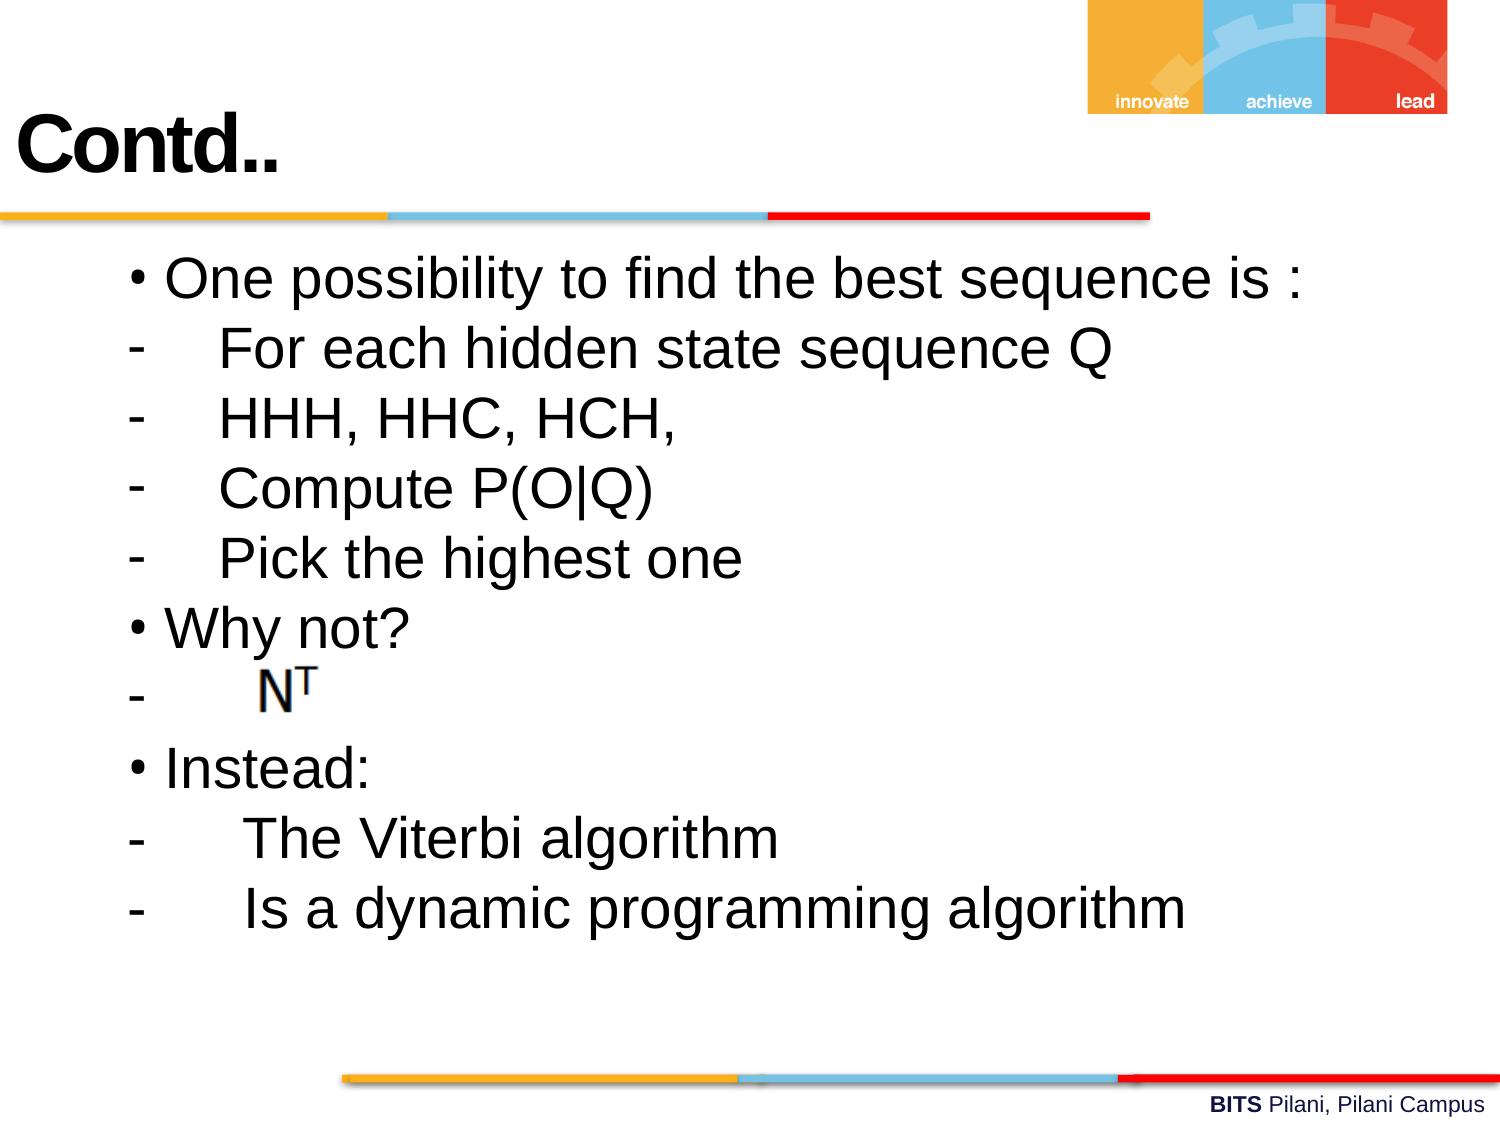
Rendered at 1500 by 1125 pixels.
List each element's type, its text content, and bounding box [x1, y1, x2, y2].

title Contd.. [0, 45, 1350, 233]
picture [249, 662, 330, 726]
picture [1087, 0, 1448, 114]
text_box • One possibility to find the best sequence is : For each hidden state sequence Q HHH, HHC, HCH, Compute P(O|Q) Pick the highest one • Why not? • Instead: - The Viterbi algorithm - Is a dynamic programming algorithm [112, 232, 1338, 948]
